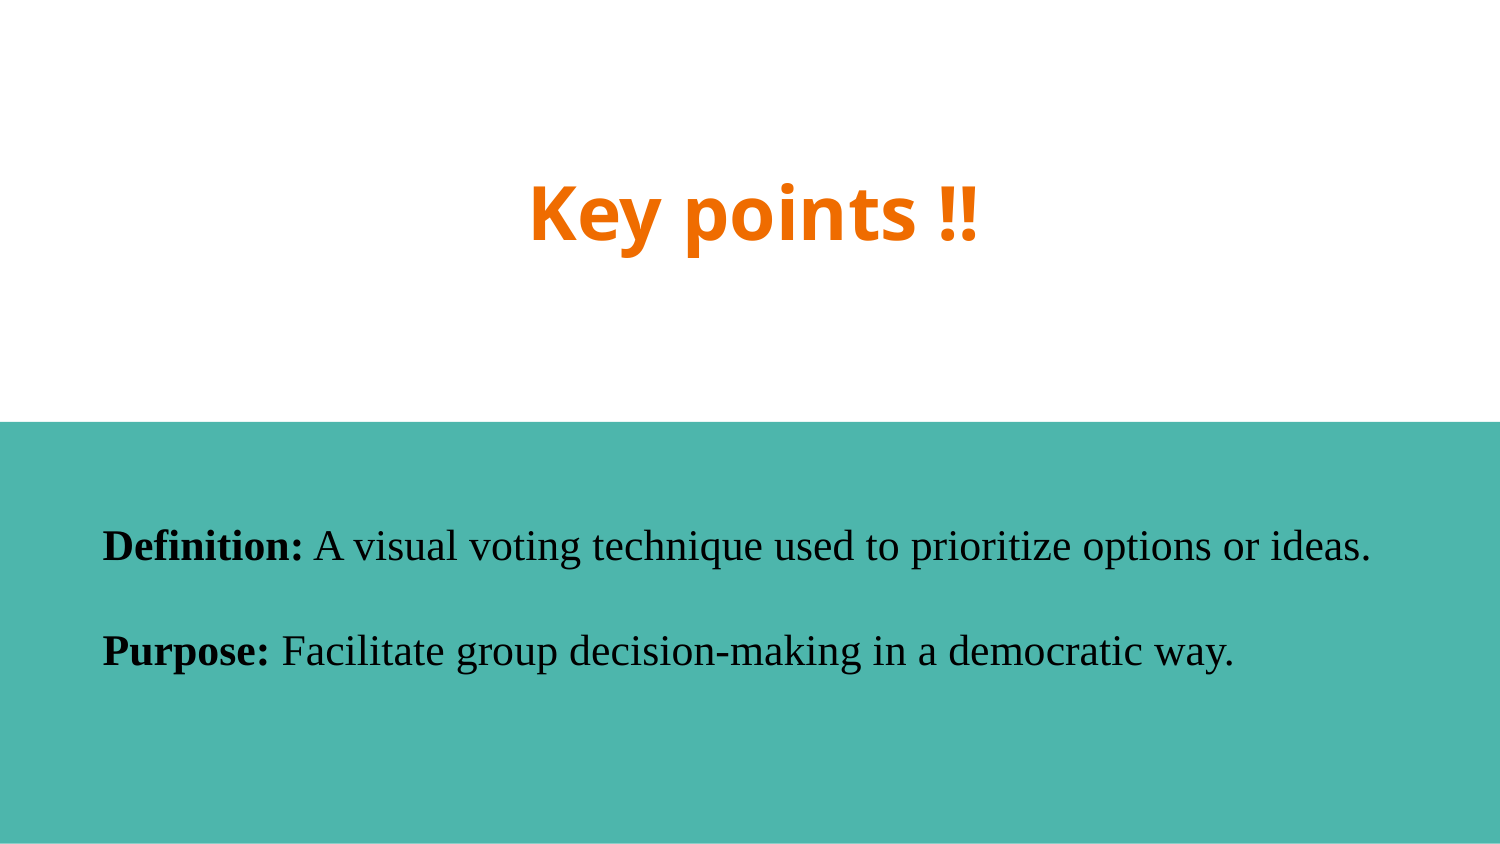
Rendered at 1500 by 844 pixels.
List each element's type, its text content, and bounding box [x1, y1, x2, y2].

title Key points !! [51, 133, 1458, 289]
text_box Definition: A visual voting technique used to prioritize options or ideas. Purpose: Facilitate group decision-making in a democratic way. [87, 441, 1458, 809]
